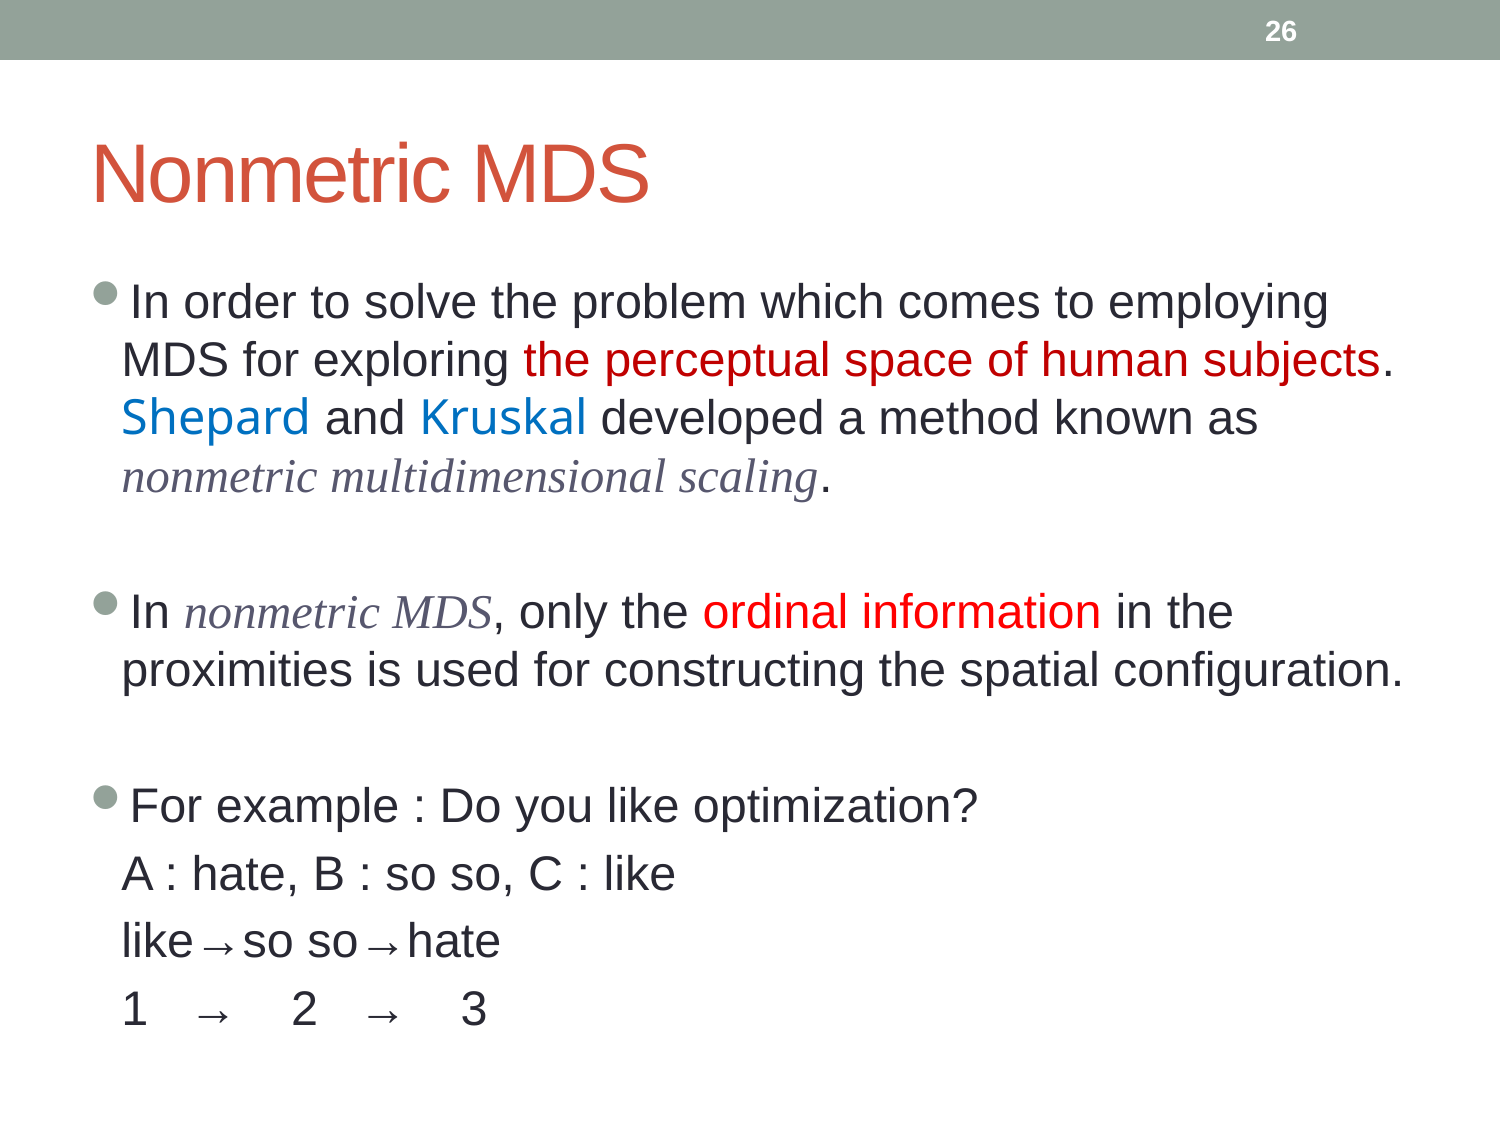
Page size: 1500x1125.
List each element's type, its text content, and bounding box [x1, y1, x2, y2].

slide_number 25 [1250, 3, 1425, 57]
title Nonmetric MDS [75, 87, 1425, 250]
list In order to solve the problem which comes to employing MDS for exploring the perceptual space of human subjects. Shepard and Kruskal developed a method known as nonmetric multidimensional scaling. In nonmetric MDS, only the ordinal information in the proximities is used for constructing the spatial conﬁguration. For example : Do you like optimization? A : hate, B : so so, C : like like→so so→hate 1 → 2 → 3 [75, 262, 1425, 1063]
